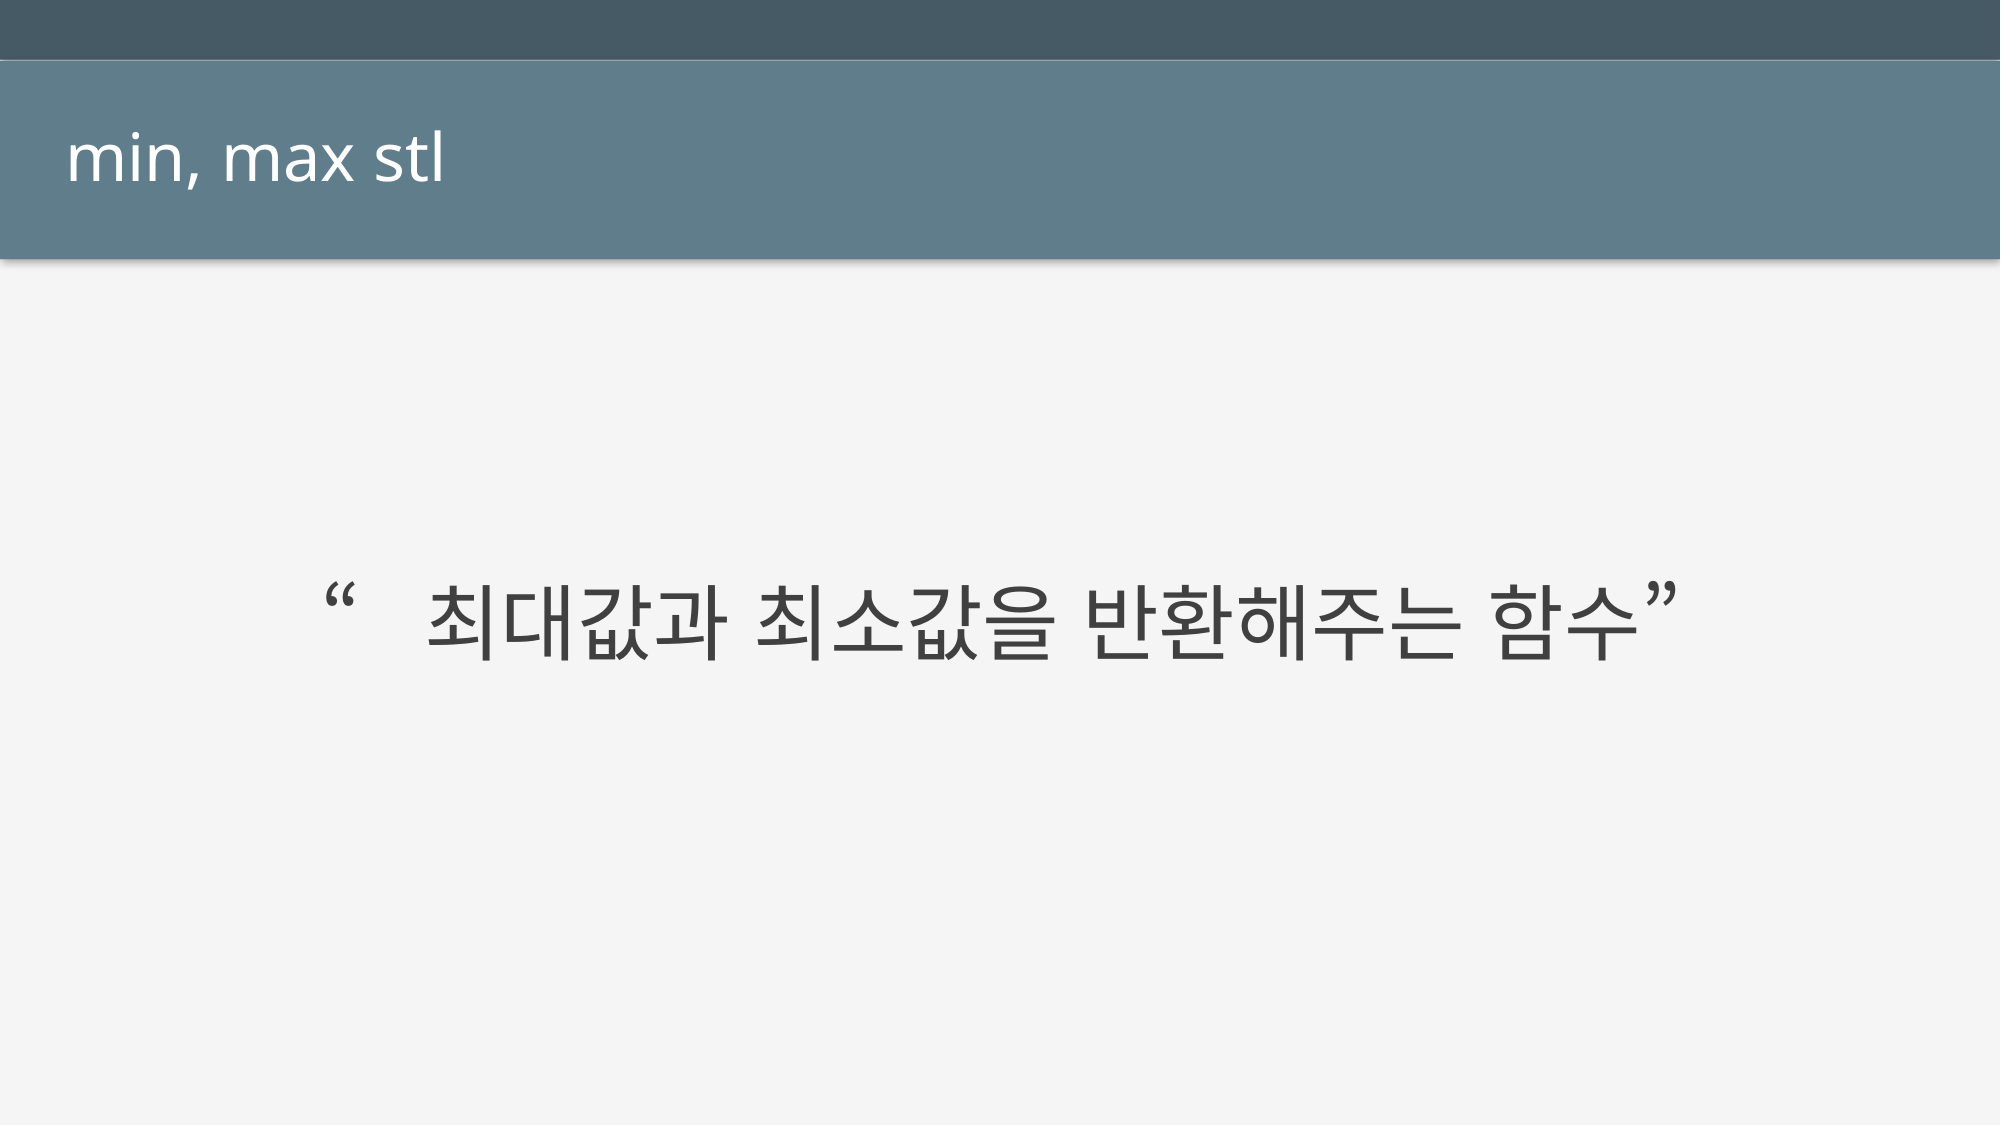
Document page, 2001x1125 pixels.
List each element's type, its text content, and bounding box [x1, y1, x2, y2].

text_box “최대값과 최소값을 반환해주는 함수” [0, 570, 2000, 671]
text_box min, max stl [65, 115, 494, 196]
picture [0, 0, 2000, 273]
